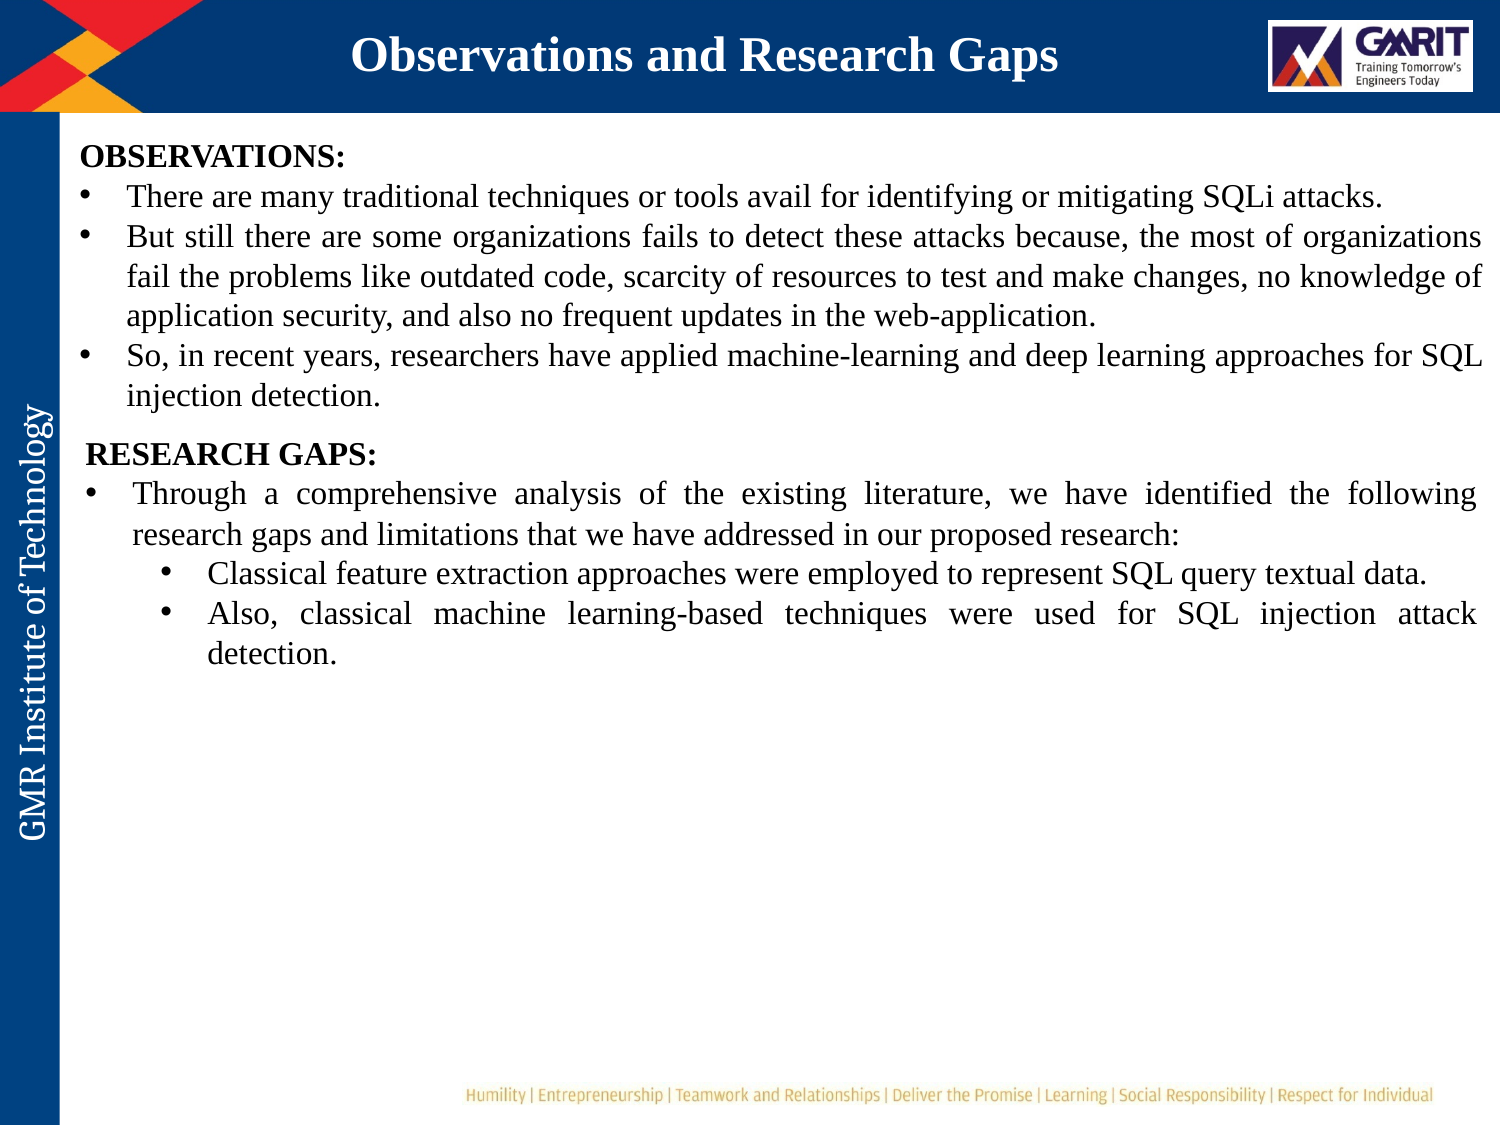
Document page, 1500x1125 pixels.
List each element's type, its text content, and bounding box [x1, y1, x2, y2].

picture [0, 0, 1500, 113]
text_box RESEARCH GAPS: Through a comprehensive analysis of the existing literature, we have identified the following research gaps and limitations that we have addressed in our proposed research: Classical feature extraction approaches were employed to represent SQL query textual data. Also, classical machine learning-based techniques were used for SQL injection attack detection. [70, 424, 1495, 679]
picture [462, 1082, 1438, 1107]
text_box OBSERVATIONS: There are many traditional techniques or tools avail for identifying or mitigating SQLi attacks. But still there are some organizations fails to detect these attacks because, the most of organizations fail the problems like outdated code, scarcity of resources to test and make changes, no knowledge of application security, and also no frequent updates in the web-application. So, in recent years, researchers have applied machine-learning and deep learning approaches for SQL injection detection. [64, 126, 1500, 421]
text_box Observations and Research Gaps [335, 14, 1165, 90]
